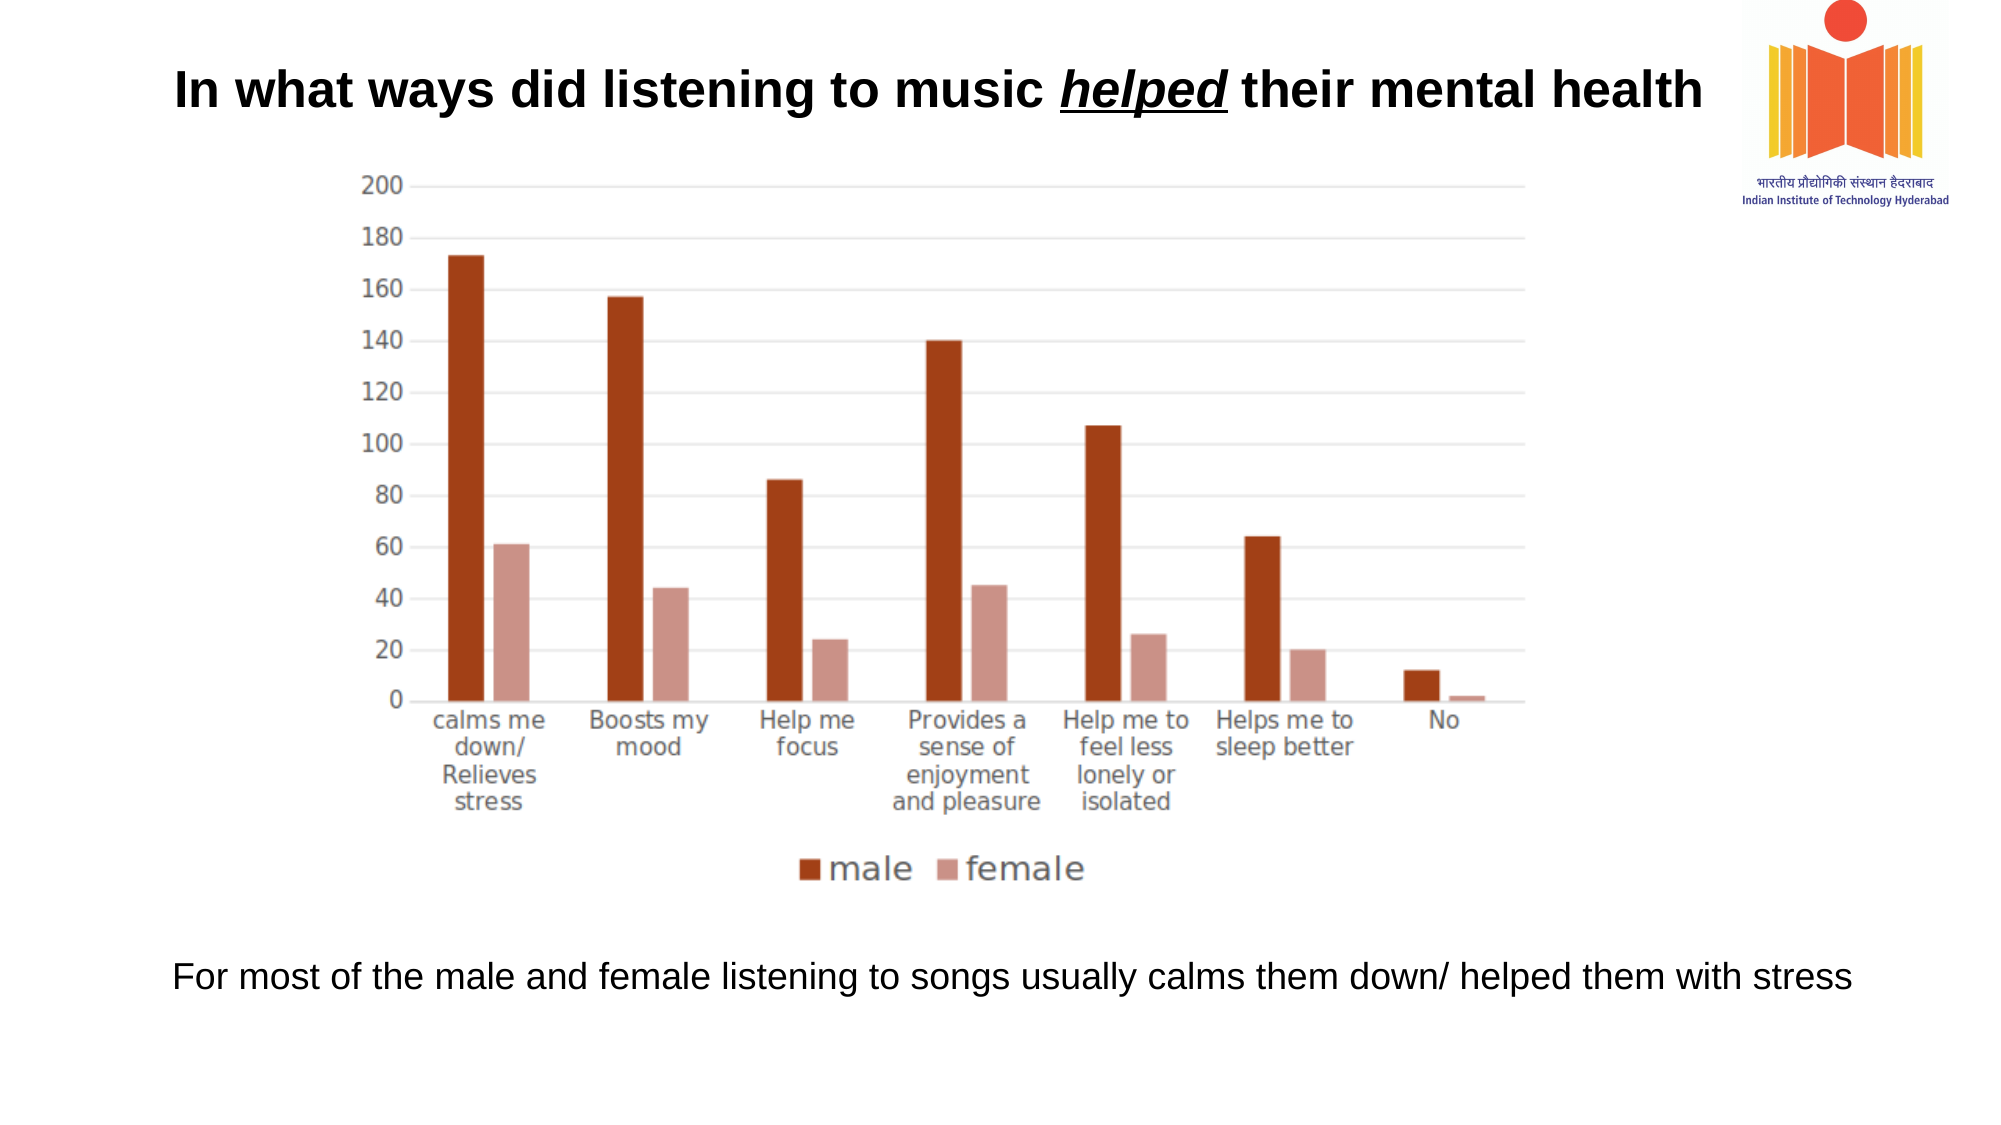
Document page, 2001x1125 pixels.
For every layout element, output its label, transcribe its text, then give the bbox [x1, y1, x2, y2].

subtitle For most of the male and female listening to songs usually calms them down/ helped them with stress [88, 915, 1900, 1033]
picture [289, 149, 1624, 915]
picture [1742, 0, 1949, 207]
title In what ways did listening to music helped their mental health [49, 59, 1742, 177]
